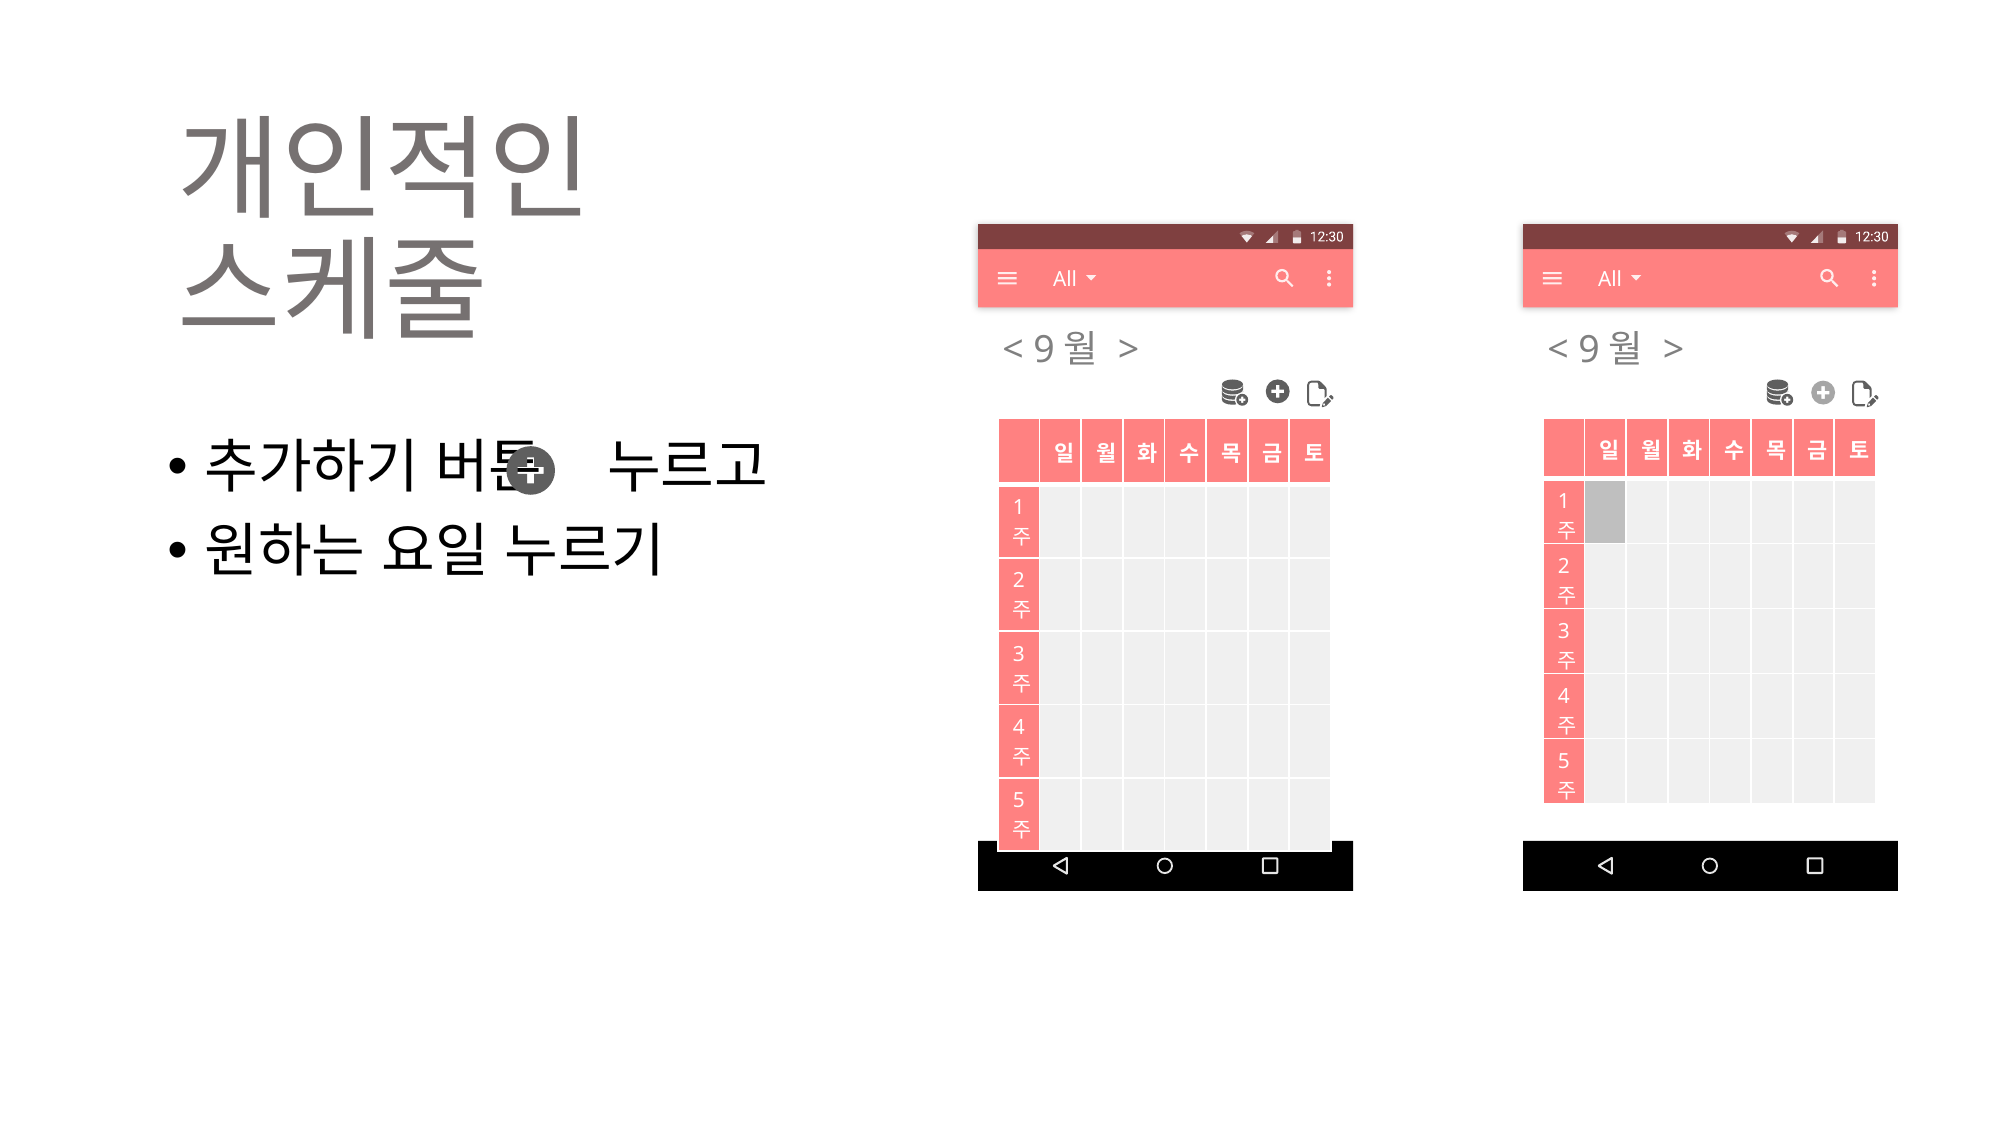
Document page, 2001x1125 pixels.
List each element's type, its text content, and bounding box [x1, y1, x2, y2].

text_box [978, 224, 1354, 891]
text_box 추가하기 버튼 누르고 원하는 요일 누르기 [152, 430, 798, 1056]
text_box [1522, 224, 1899, 891]
text_box 개인적인 스케줄 [162, 99, 876, 363]
text_box [506, 446, 556, 495]
